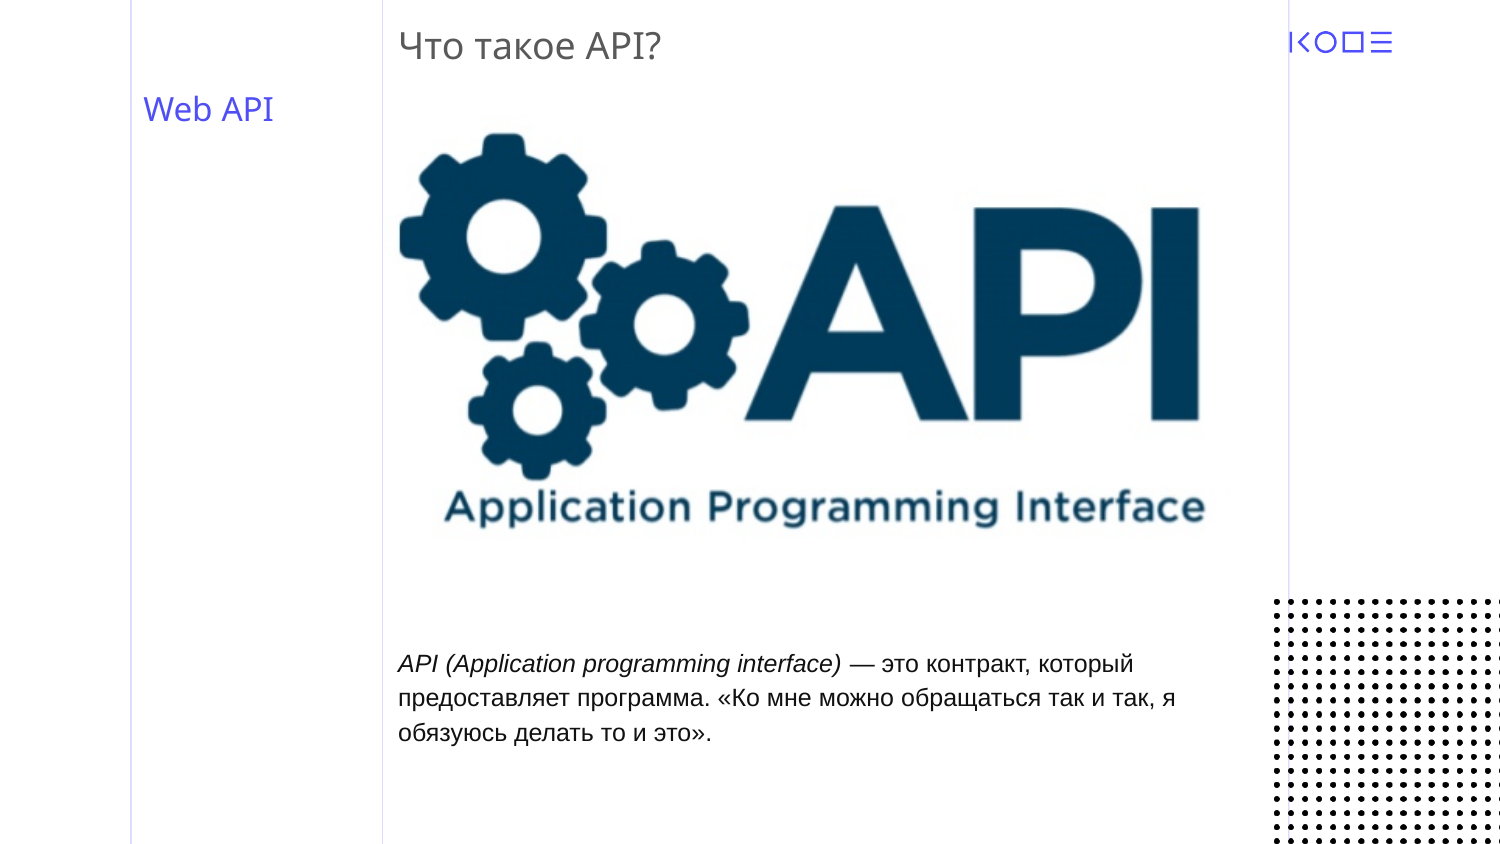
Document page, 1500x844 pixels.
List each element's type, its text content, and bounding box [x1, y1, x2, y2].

list API (Application programming interface) — это контракт, который предоставляет программа. «Ко мне можно обращаться так и так, я обязуюсь делать то и это». [383, 627, 1291, 758]
title Web API [128, 72, 382, 241]
picture [0, 0, 1500, 844]
list Что такое API? [383, 0, 1291, 135]
